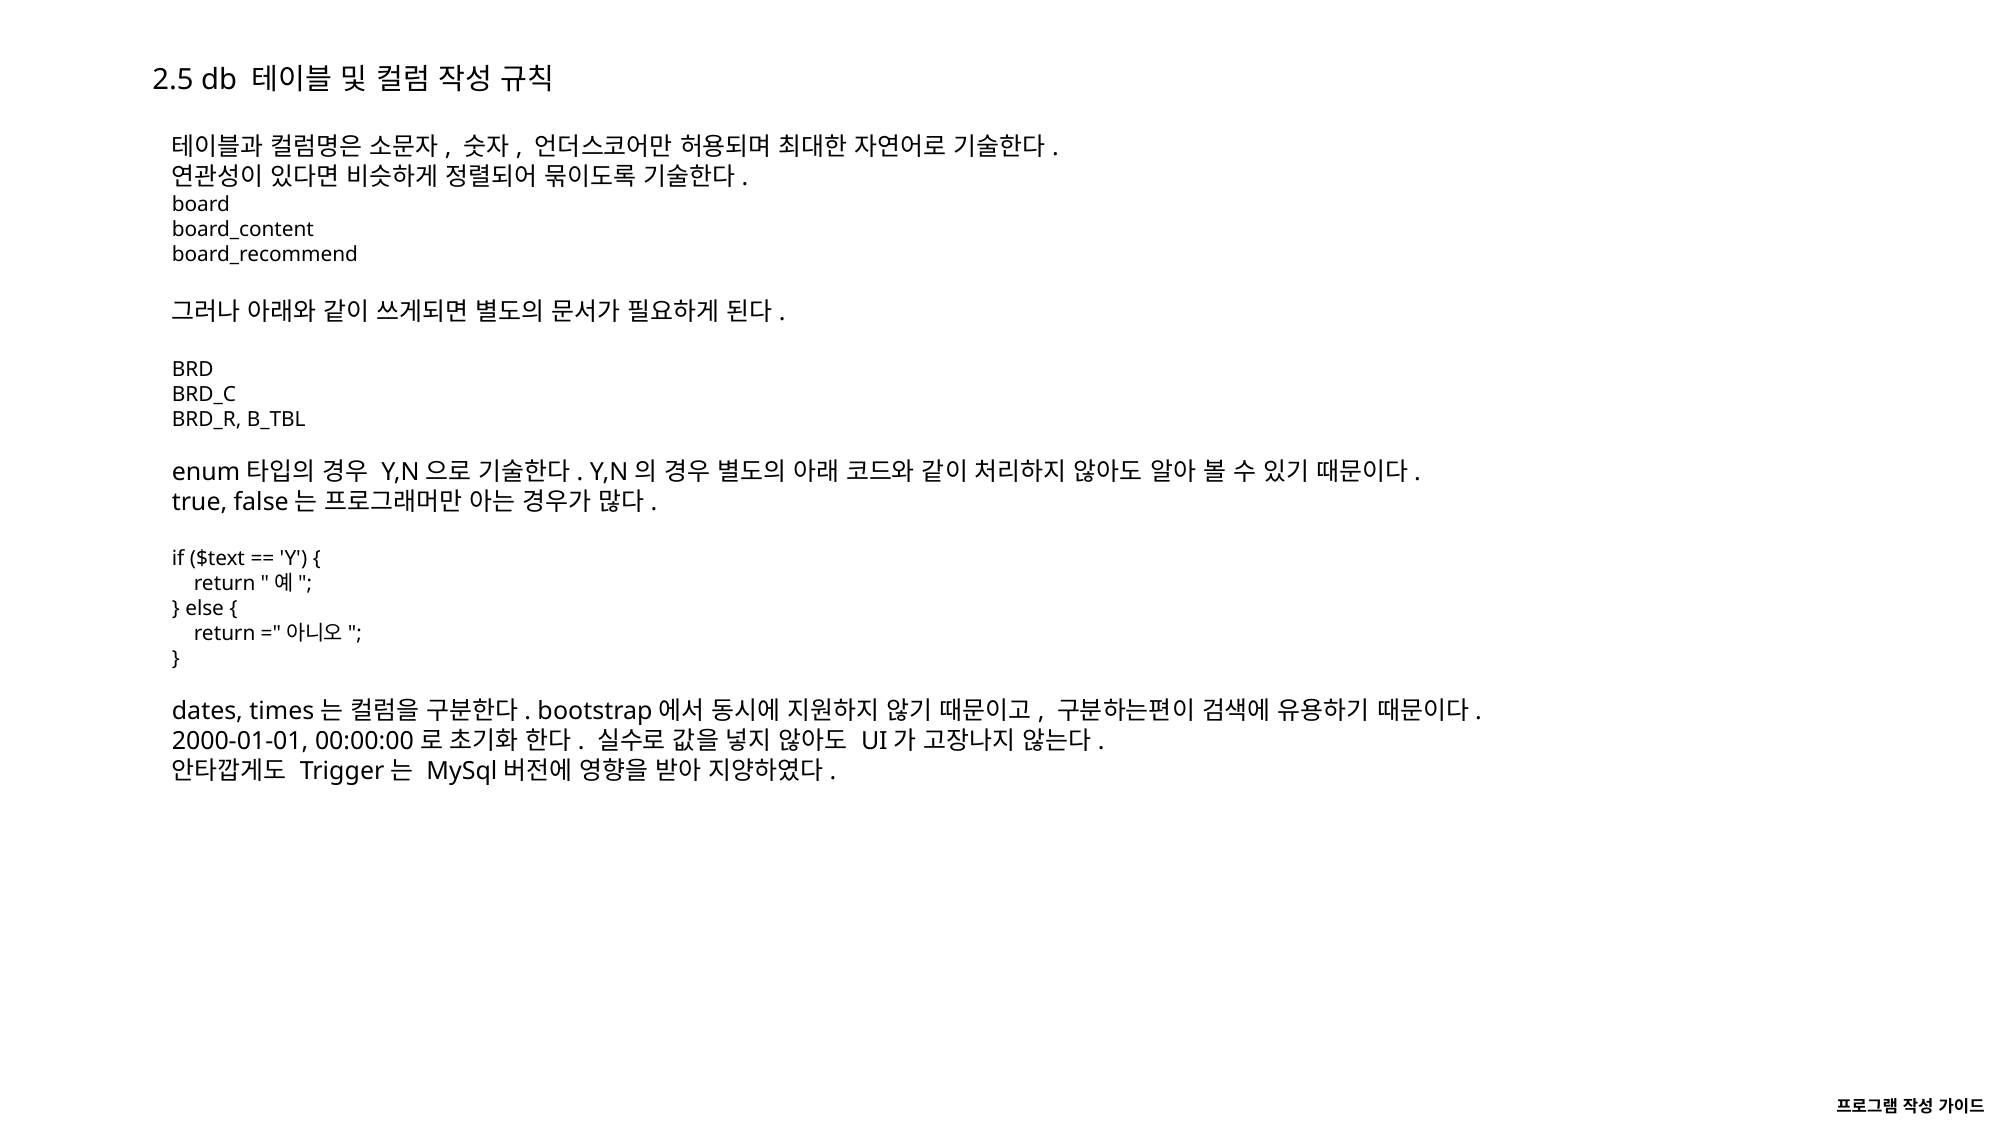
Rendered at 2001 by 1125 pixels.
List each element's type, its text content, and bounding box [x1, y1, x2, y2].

text_box 테이블과 컬럼명은 소문자, 숫자, 언더스코어만 허용되며 최대한 자연어로 기술한다. 연관성이 있다면 비슷하게 정렬되어 묶이도록 기술한다. board board_content board_recommend 그러나 아래와 같이 쓰게되면 별도의 문서가 필요하게 된다. BRD BRD_C BRD_R, B_TBL enum타입의 경우 Y,N으로 기술한다. Y,N의 경우 별도의 아래 코드와 같이 처리하지 않아도 알아 볼 수 있기 때문이다. true, false는 프로그래머만 아는 경우가 많다. if ($text == 'Y') { return "예"; } else { return ="아니오"; } dates, times는 컬럼을 구분한다. bootstrap에서 동시에 지원하지 않기 때문이고, 구분하는편이 검색에 유용하기 때문이다. 2000-01-01, 00:00:00로 초기화 한다. 실수로 값을 넣지 않아도 UI가 고장나지 않는다. 안타깝게도 Trigger는 MySql버전에 영향을 받아 지양하였다. [157, 123, 1977, 792]
title 2.5 db 테이블 및 컬럼 작성 규칙 [137, 59, 1863, 100]
